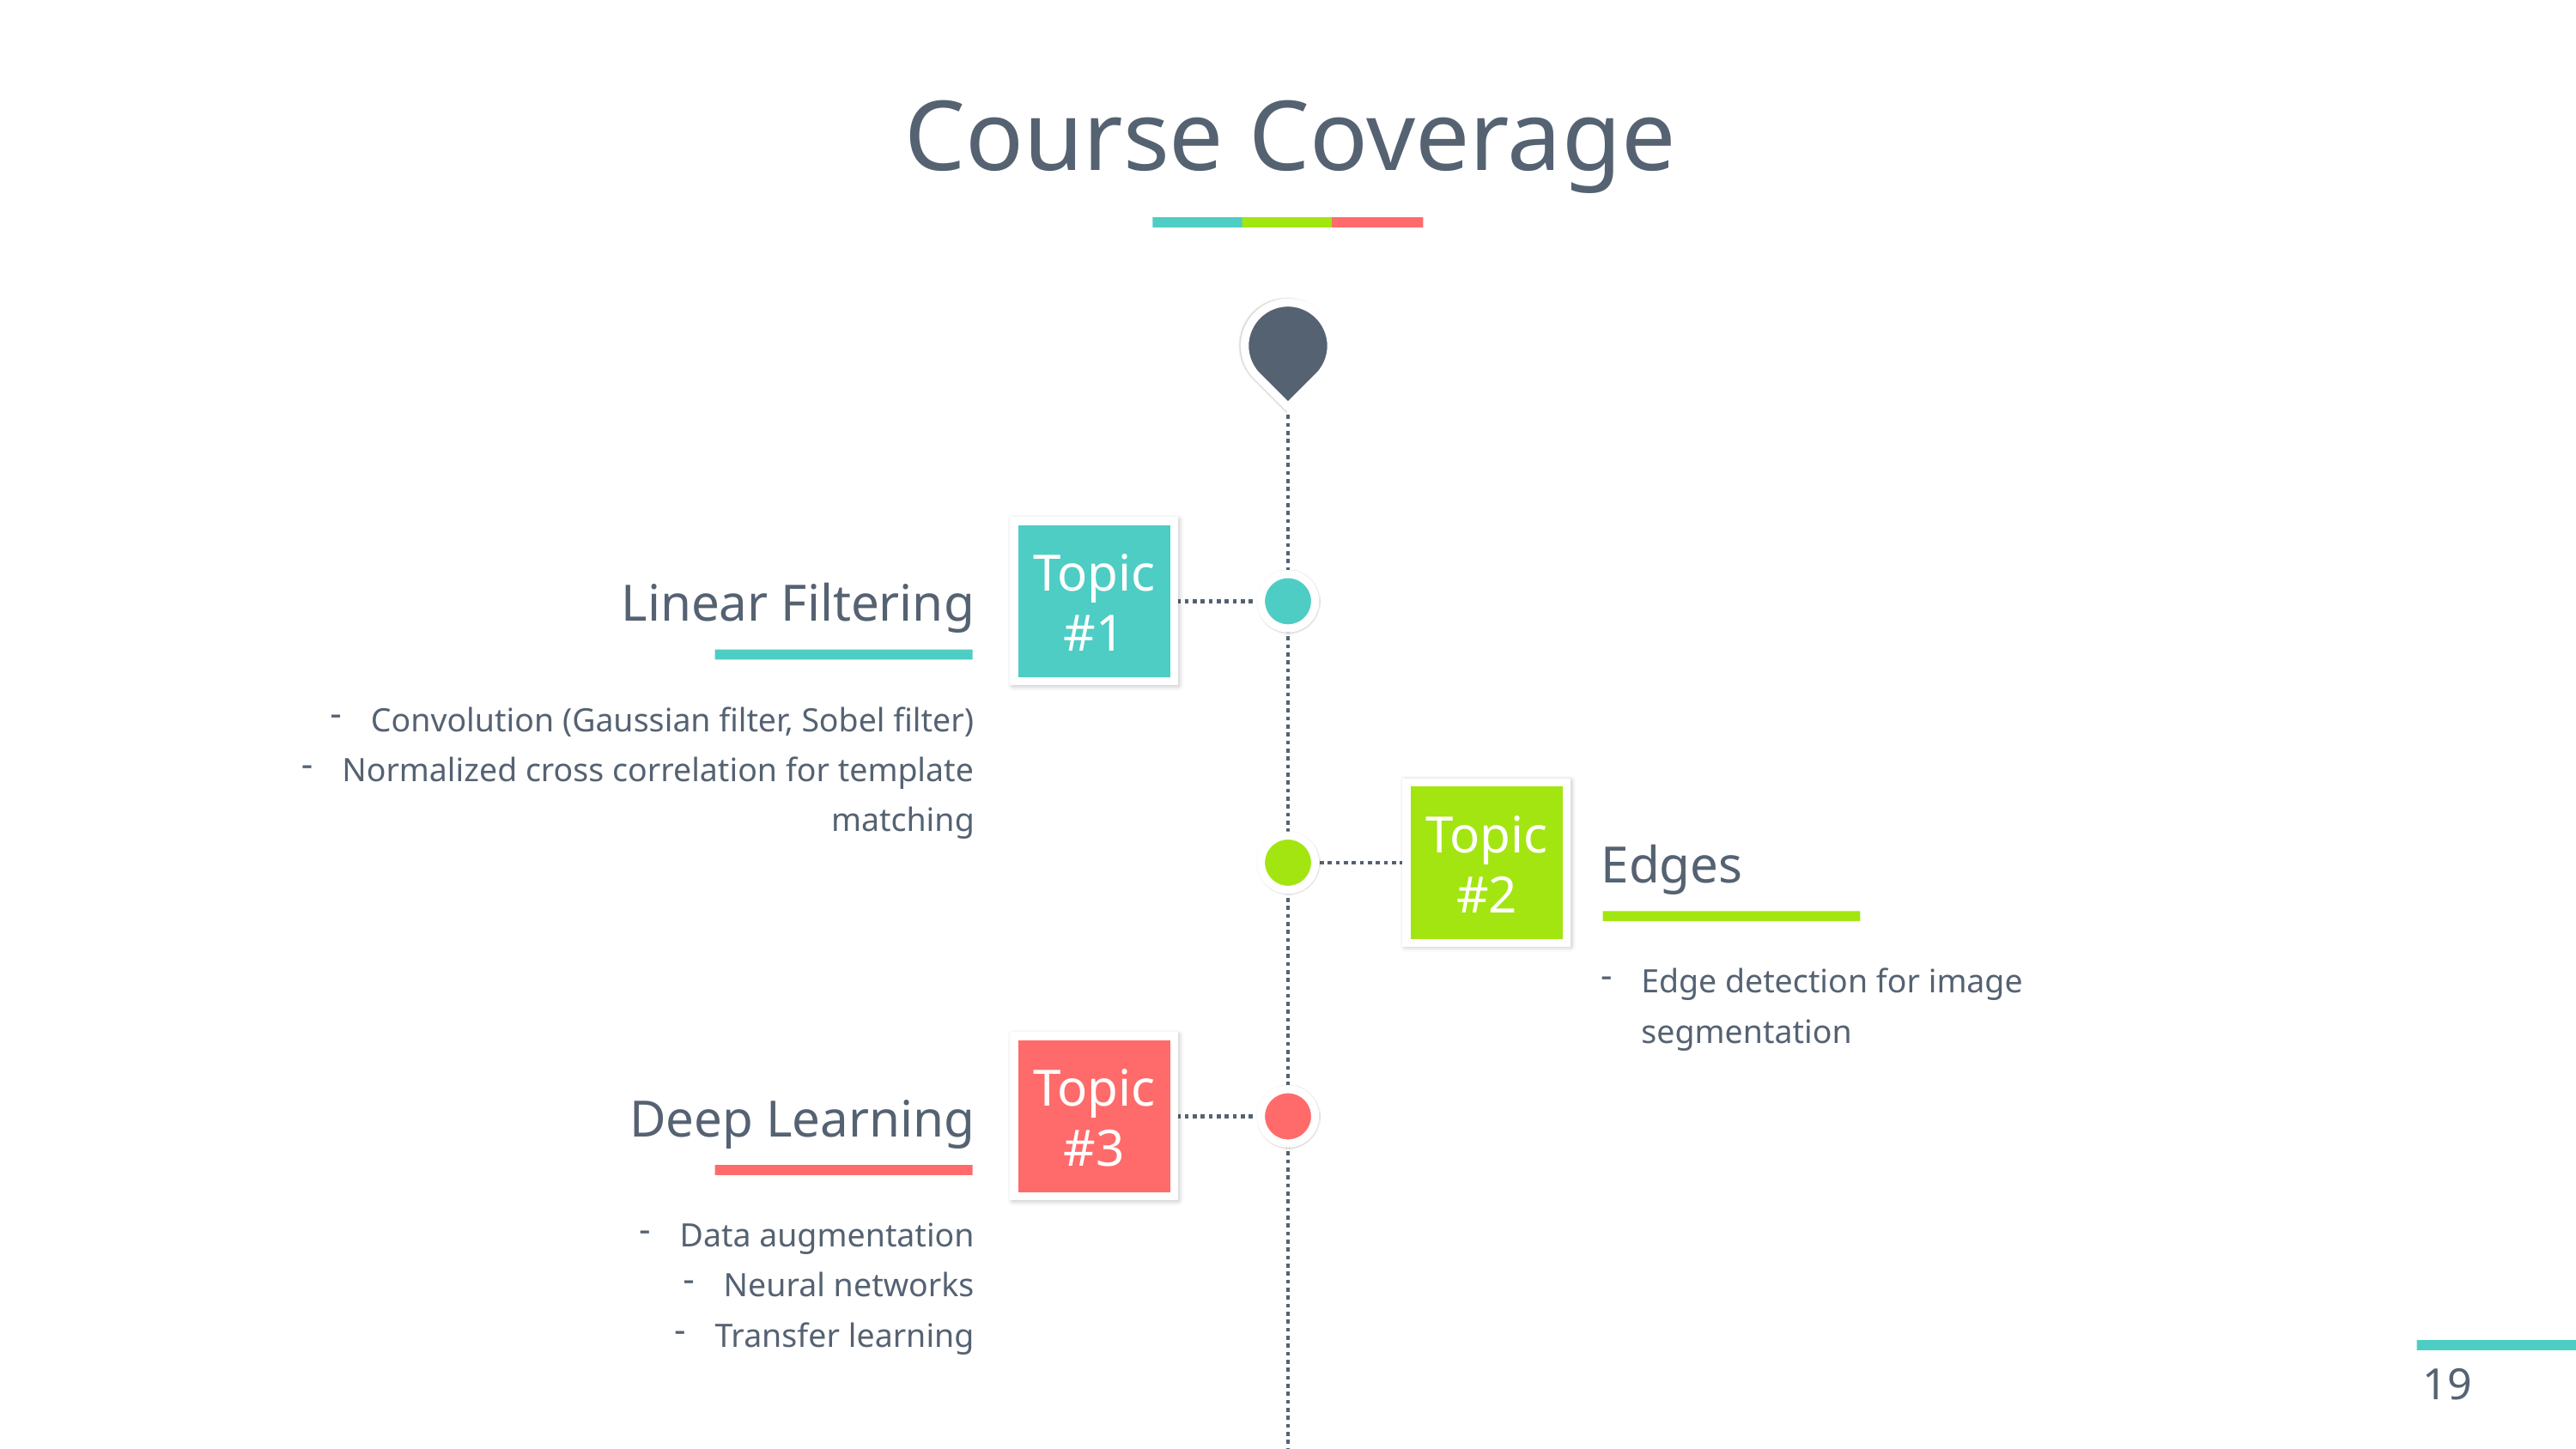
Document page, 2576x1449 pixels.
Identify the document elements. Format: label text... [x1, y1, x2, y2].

title Course Coverage [69, 49, 2512, 230]
list Topic #1 [1011, 549, 1177, 654]
slide_number 19 [2409, 1351, 2576, 1421]
list Edge detection for image segmentation [1588, 943, 2238, 1151]
list Deep Learning [337, 1064, 987, 1169]
list Linear Filtering [337, 549, 987, 654]
list Convolution (Gaussian filter, Sobel filter) Normalized cross correlation for template matching [254, 681, 987, 890]
list Edges [1588, 809, 2238, 916]
list Topic #2 [1403, 809, 1570, 916]
list Data augmentation Neural networks Transfer learning [337, 1196, 987, 1405]
list Topic #3 [1011, 1064, 1177, 1169]
